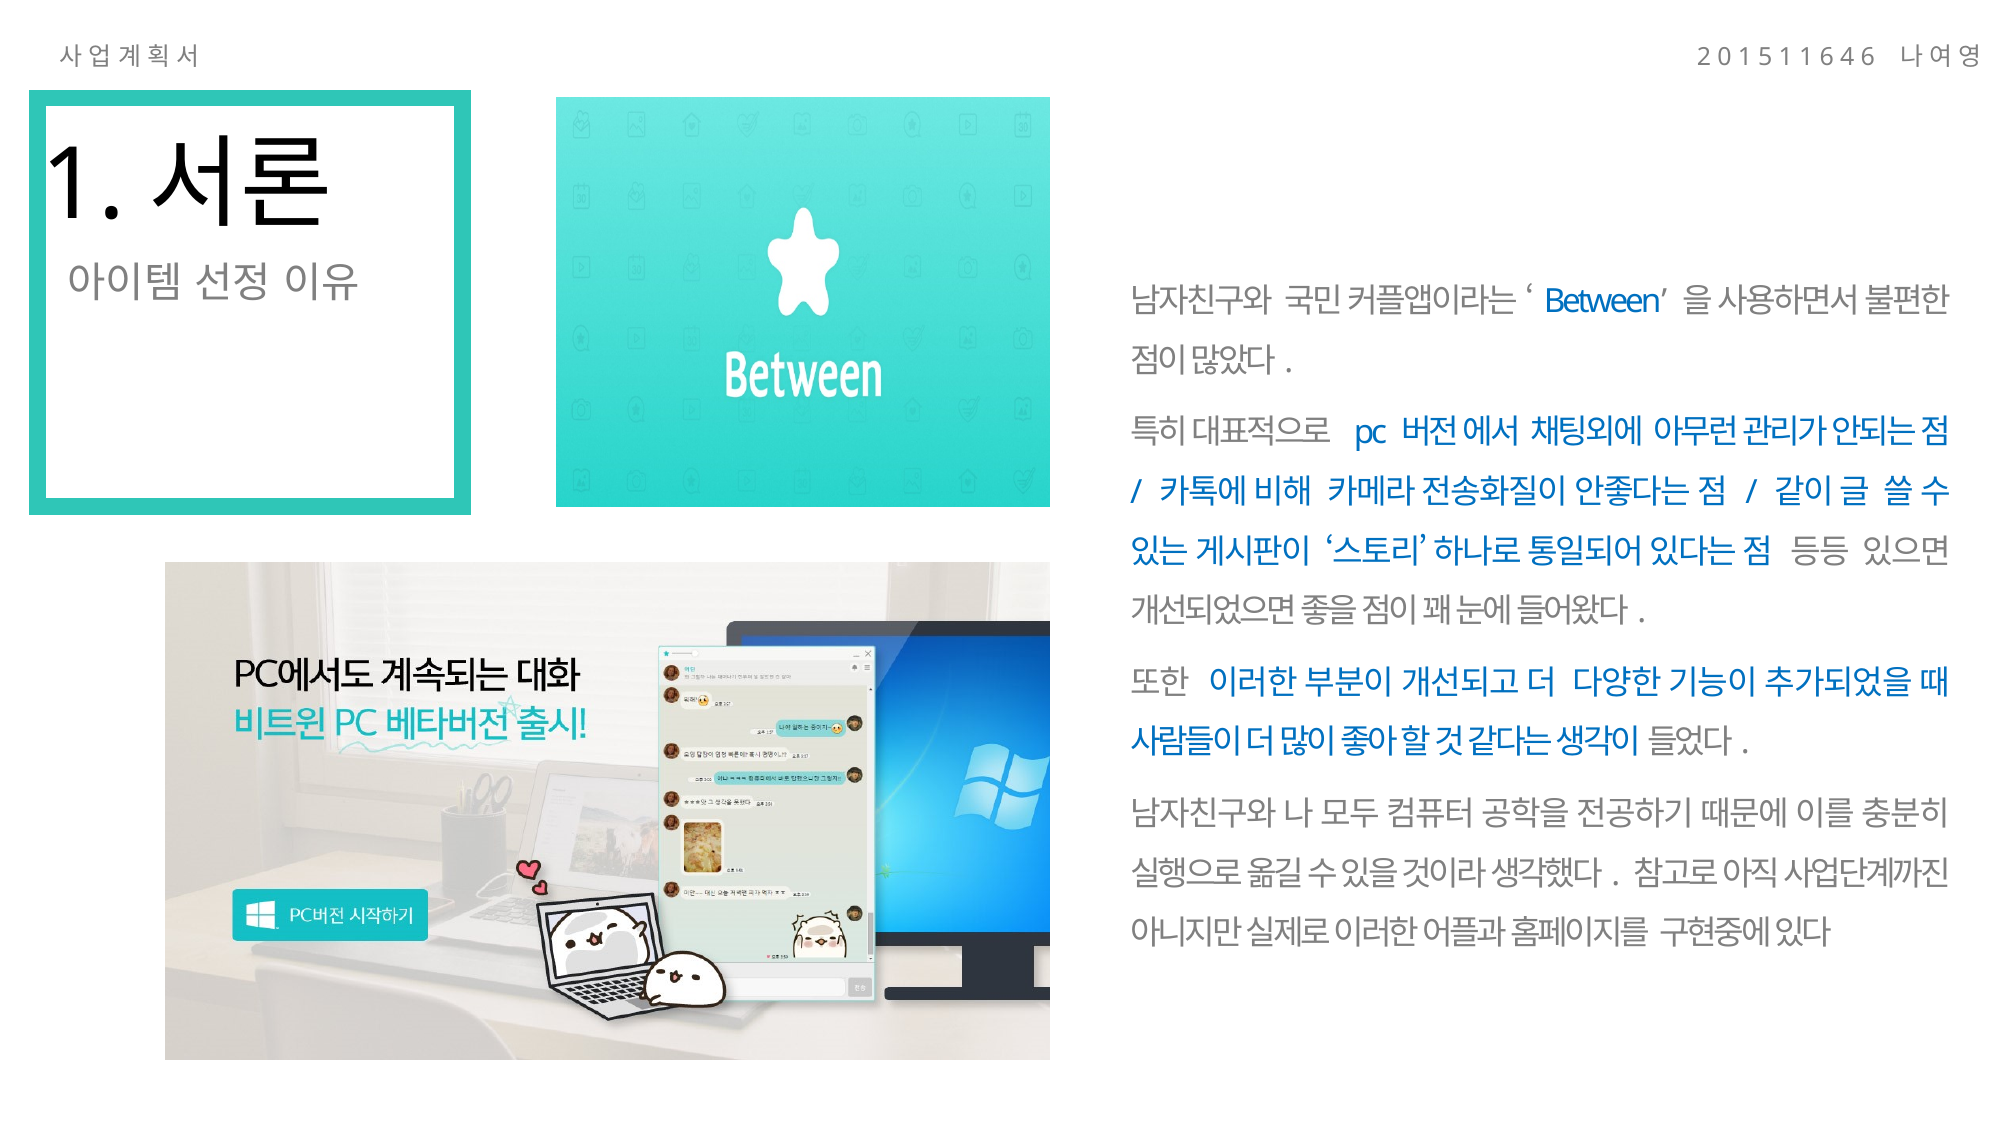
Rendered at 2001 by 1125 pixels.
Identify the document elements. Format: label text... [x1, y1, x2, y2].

text_box 남자친구와 국민 커플앱이라는 ‘Between’ 을 사용하면서 불편한 점이 많았다. 특히 대표적으로 pc 버전 에서 채팅외에 아무런 관리가 안되는 점 / 카톡에 비해 카메라 전송화질이 안좋다는 점 / 같이 글 쓸 수 있는 게시판이 ‘스토리’ 하나로 통일되어 있다는 점 등등 있으면 개선되었으면 좋을 점이 꽤 눈에 들어왔다. 또한 이러한 부분이 개선되고 더 다양한 기능이 추가되었을 때 사람들이 더 많이 좋아 할 것 같다는 생각이 들었다. 남자친구와 나 모두 컴퓨터 공학을 전공하기 때문에 이를 충분히 실행으로 옮길 수 있을 것이라 생각했다. 참고로 아직 사업단계까진 아니지만 실제로 이러한 어플과 홈페이지를 구현중에 있다 [1115, 251, 1963, 959]
text_box 사업계획서 [44, 32, 215, 78]
text_box 1.서론 [26, 111, 348, 246]
picture [556, 97, 1050, 507]
picture [165, 562, 1050, 1061]
text_box [36, 97, 463, 507]
text_box 201511646 나여영 [1681, 32, 1997, 78]
text_box 아이템 선정 이유 [52, 248, 441, 313]
